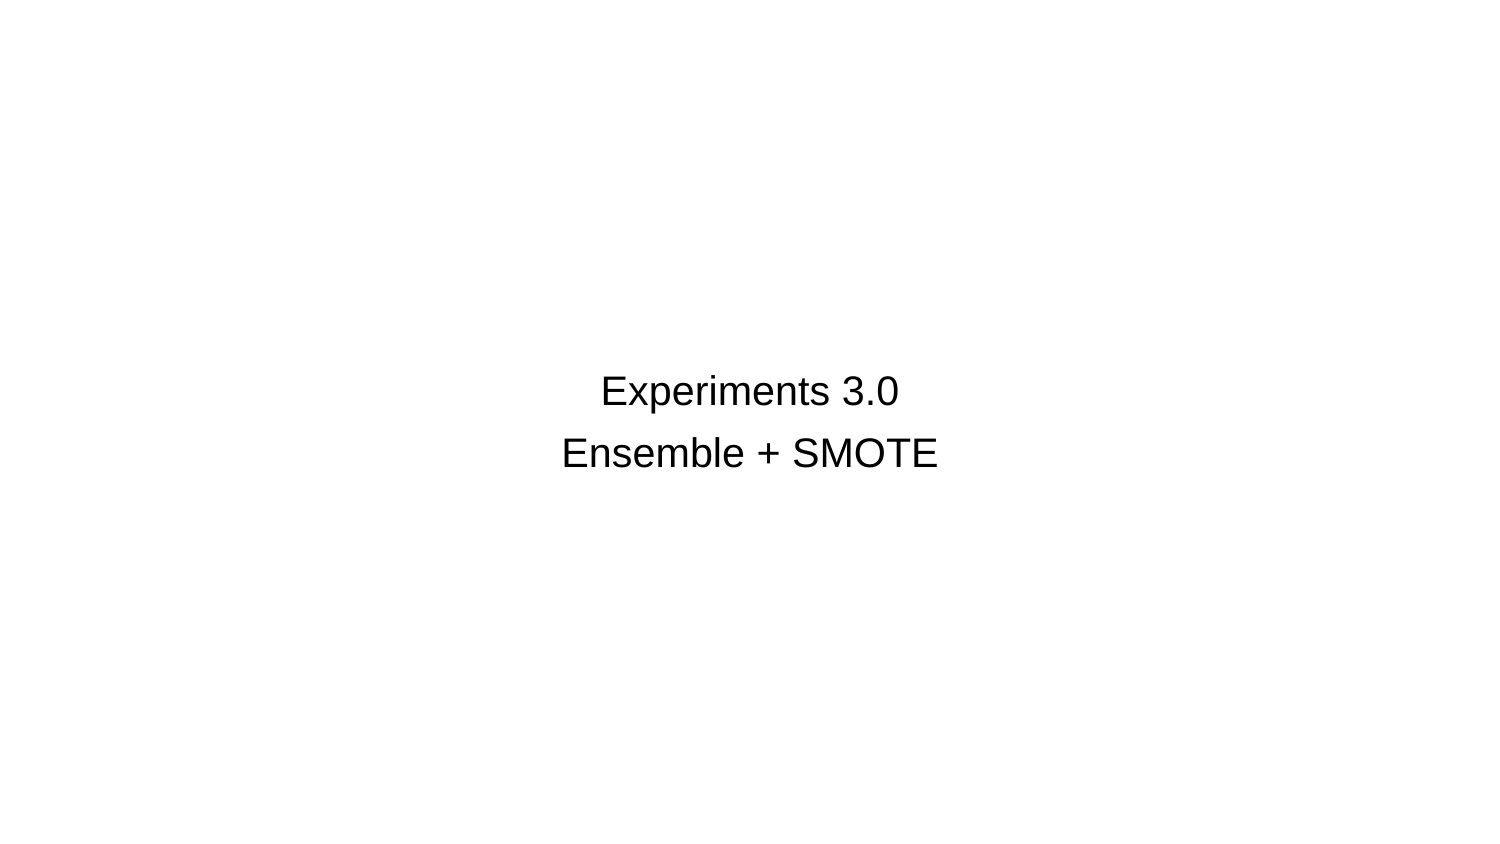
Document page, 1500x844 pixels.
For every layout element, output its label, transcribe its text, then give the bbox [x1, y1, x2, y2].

title Experiments 3.0 Ensemble + SMOTE [51, 352, 1449, 491]
